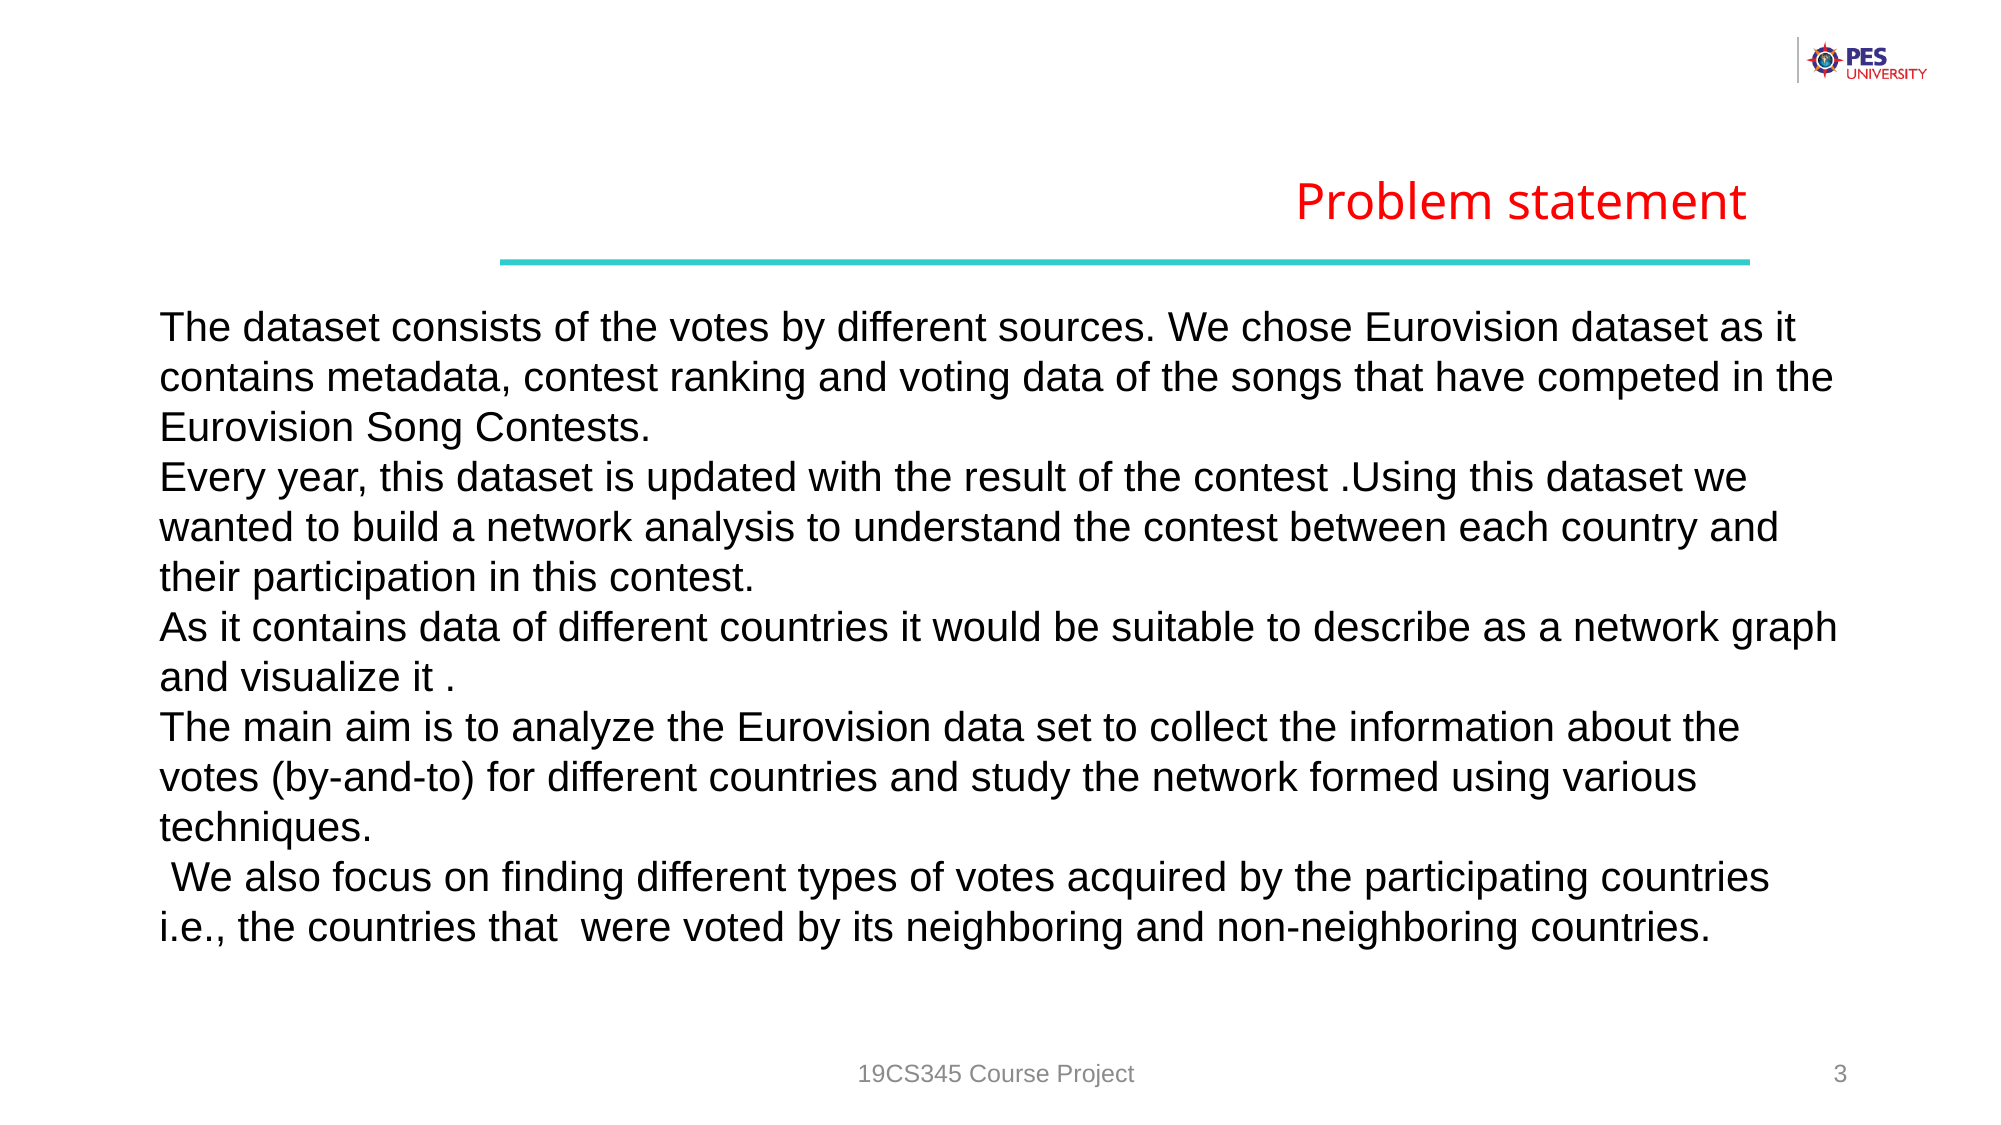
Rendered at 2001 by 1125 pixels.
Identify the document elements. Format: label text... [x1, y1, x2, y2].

text_box [500, 259, 1750, 266]
slide_number 3 [1412, 1042, 1863, 1103]
text_box Problem statement [474, 162, 1763, 238]
picture [1806, 41, 1927, 79]
footer 19CS345 Course Project [662, 1042, 1338, 1103]
text_box The dataset consists of the votes by different sources. We chose Eurovision dataset as it contains metadata, contest ranking and voting data of the songs that have competed in the Eurovision Song Contests. Every year, this dataset is updated with the result of the contest .Using this dataset we wanted to build a network analysis to understand the contest between each country and their participation in this contest. As it contains data of different countries it would be suitable to describe as a network graph and visualize it . The main aim is to analyze the Eurovision data set to collect the information about the votes (by-and-to) for different countries and study the network formed using various techniques. We also focus on finding different types of votes acquired by the participating countries i.e., the countries that were voted by its neighboring and non-neighboring countries. [144, 292, 1863, 1008]
